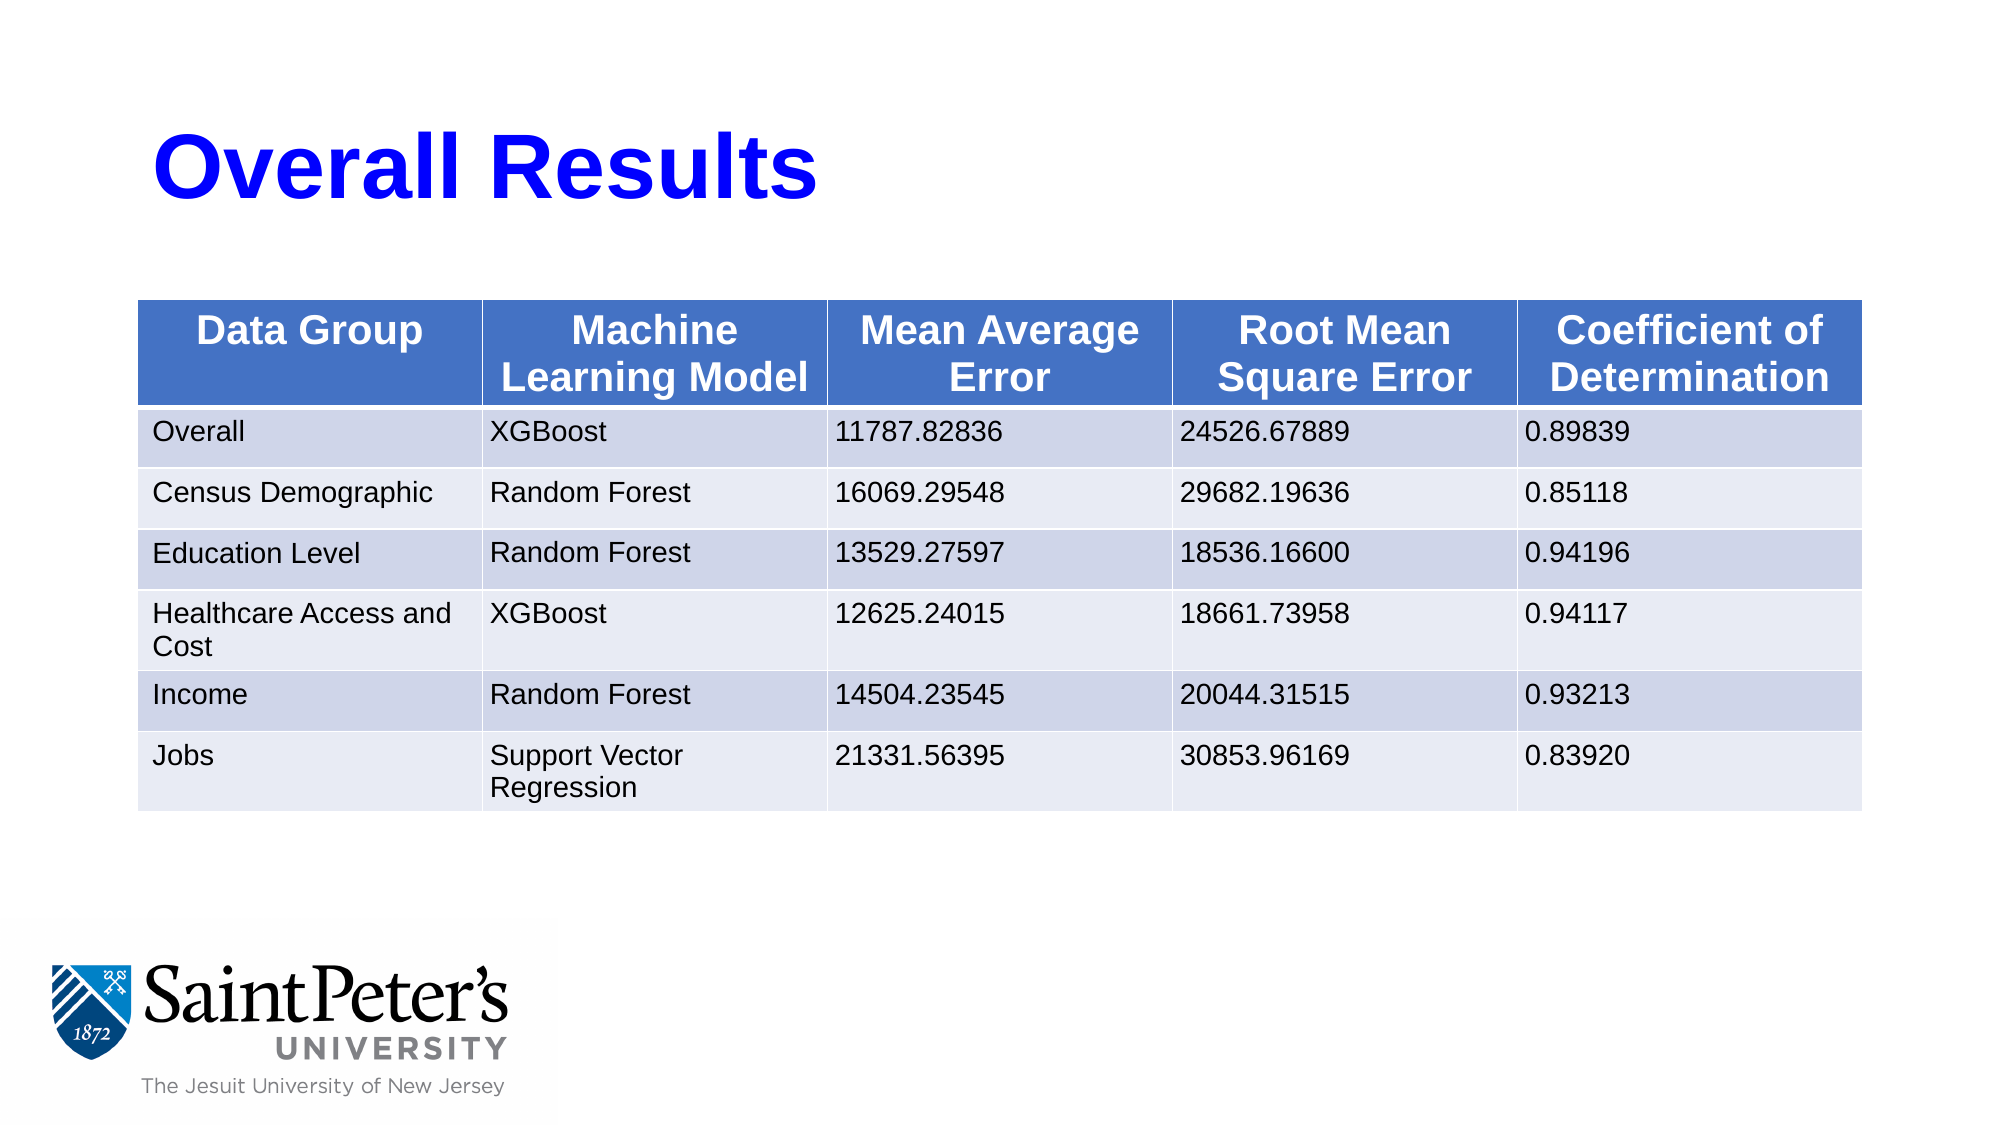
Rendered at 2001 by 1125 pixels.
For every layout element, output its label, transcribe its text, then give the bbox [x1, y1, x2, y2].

table_cell Random Forest [483, 530, 827, 589]
table_cell Random Forest [483, 671, 827, 731]
table_cell Income [138, 671, 482, 731]
table_cell Census Demographic [138, 469, 482, 528]
table_cell 14504.23545 [828, 671, 1172, 731]
table_cell Random Forest [483, 469, 827, 528]
table_cell Jobs [138, 732, 482, 811]
table_header Mean Average Error [828, 300, 1172, 405]
table_cell Support Vector Regression [483, 732, 827, 811]
table_cell 0.89839 [1518, 410, 1862, 467]
table_cell 29682.19636 [1173, 469, 1517, 528]
table_cell XGBoost [483, 591, 827, 670]
table_header Data Group [138, 300, 482, 405]
table_cell 0.94117 [1518, 591, 1862, 670]
table_cell 11787.82836 [828, 410, 1172, 467]
table_cell Education Level [138, 530, 482, 589]
table_cell 30853.96169 [1173, 732, 1517, 811]
table_cell XGBoost [483, 410, 827, 467]
table_cell Overall [138, 410, 482, 467]
title Overall Results [137, 59, 1863, 278]
table_cell Healthcare Access and Cost [138, 591, 482, 670]
table_cell 21331.56395 [828, 732, 1172, 811]
table_cell 20044.31515 [1173, 671, 1517, 731]
table_cell 0.94196 [1518, 530, 1862, 589]
table_cell 0.85118 [1518, 469, 1862, 528]
table_cell 16069.29548 [828, 469, 1172, 528]
table_header Root Mean Square Error [1173, 300, 1517, 405]
table_cell 0.83920 [1518, 732, 1862, 811]
table_cell 13529.27597 [828, 530, 1172, 589]
table_cell 18536.16600 [1173, 530, 1517, 589]
picture [0, 918, 558, 1125]
table_cell 12625.24015 [828, 591, 1172, 670]
table_header Coefficient of Determination [1518, 300, 1862, 405]
table_header Machine Learning Model [483, 300, 827, 405]
table_cell 18661.73958 [1173, 591, 1517, 670]
table_cell 0.93213 [1518, 671, 1862, 731]
table_cell 24526.67889 [1173, 410, 1517, 467]
